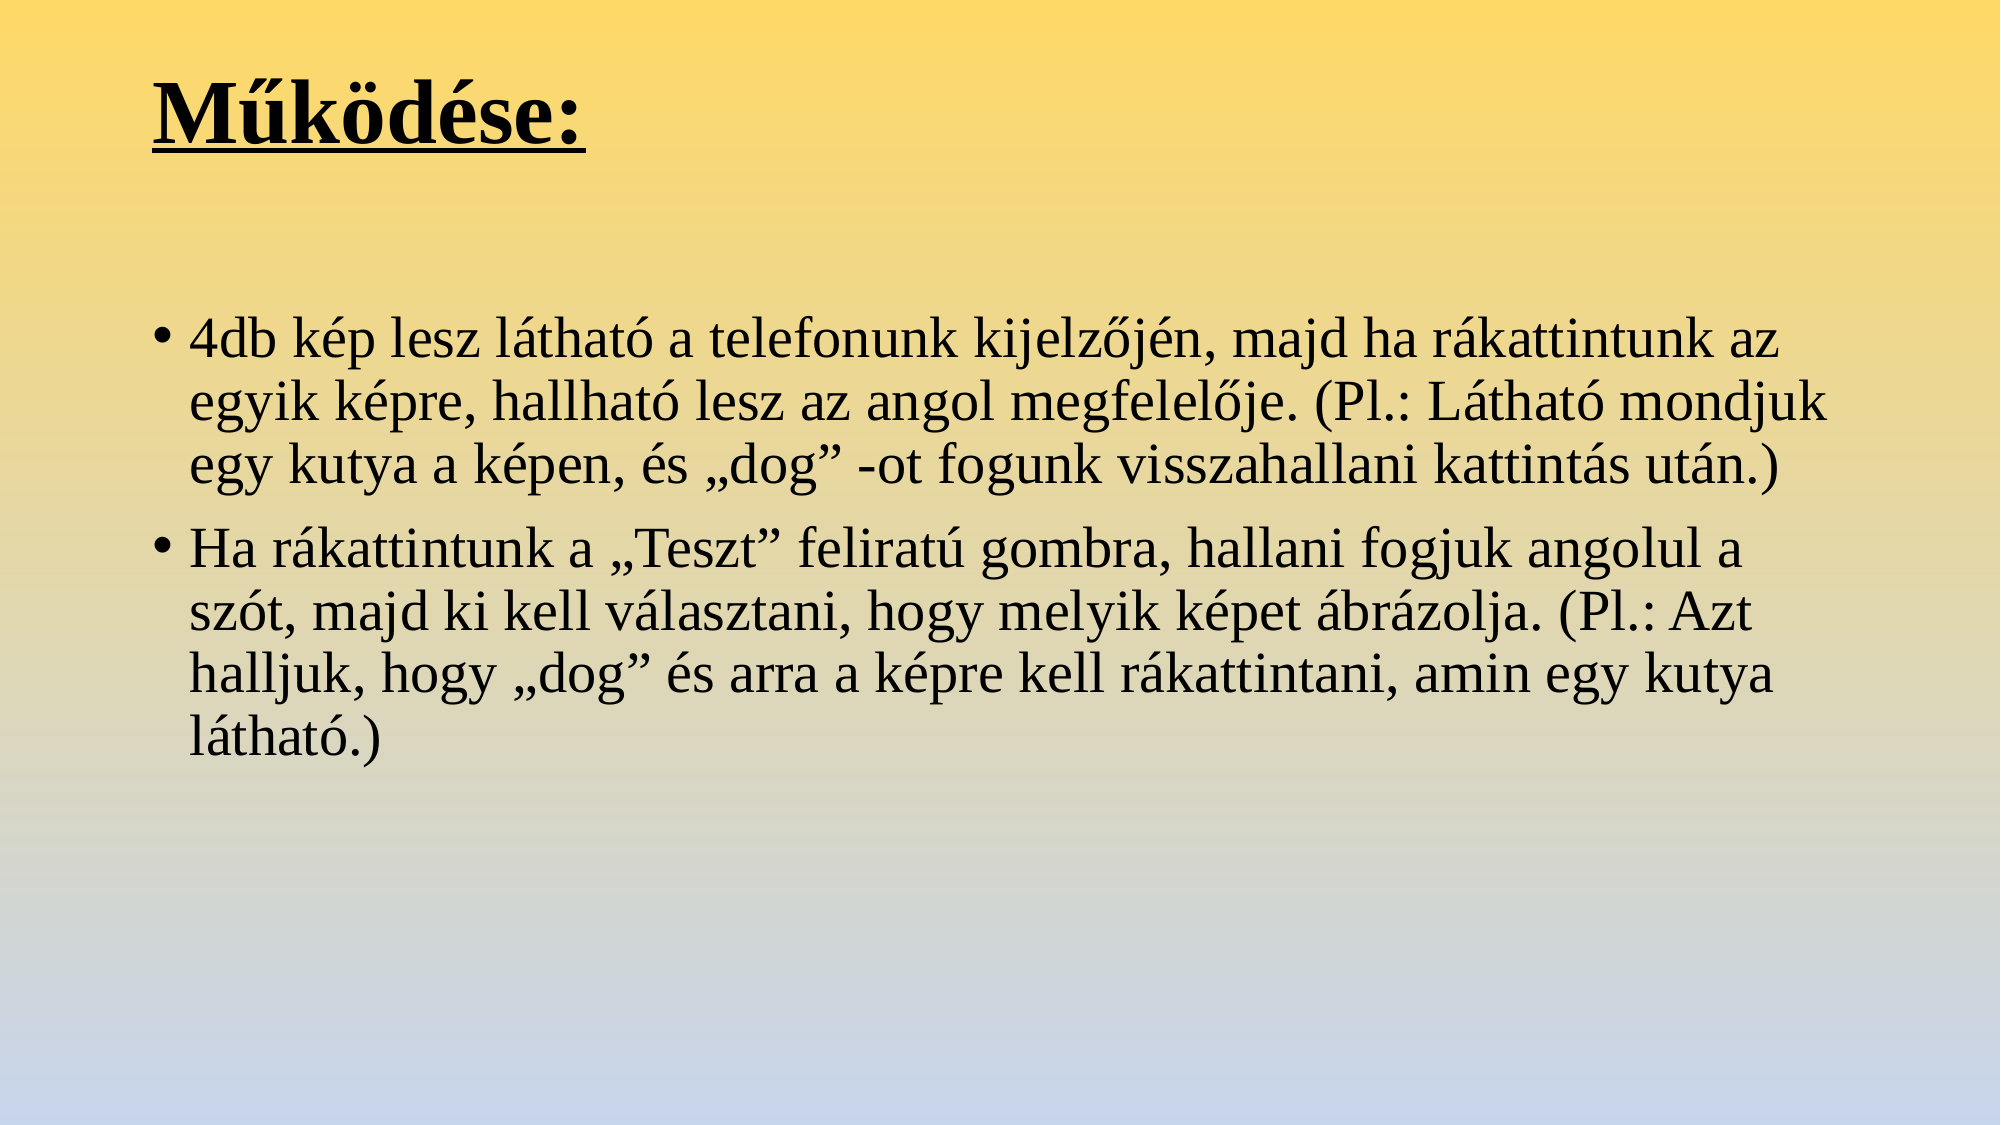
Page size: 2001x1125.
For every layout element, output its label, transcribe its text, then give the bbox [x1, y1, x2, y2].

list 4db kép lesz látható a telefonunk kijelzőjén, majd ha rákattintunk az egyik képre, hallható lesz az angol megfelelője. (Pl.: Látható mondjuk egy kutya a képen, és „dog” -ot fogunk visszahallani kattintás után.) Ha rákattintunk a „Teszt” feliratú gombra, hallani fogjuk angolul a szót, majd ki kell választani, hogy melyik képet ábrázolja. (Pl.: Azt halljuk, hogy „dog” és arra a képre kell rákattintani, amin egy kutya látható.) [137, 299, 1863, 1014]
title Működése: [137, 59, 1863, 278]
